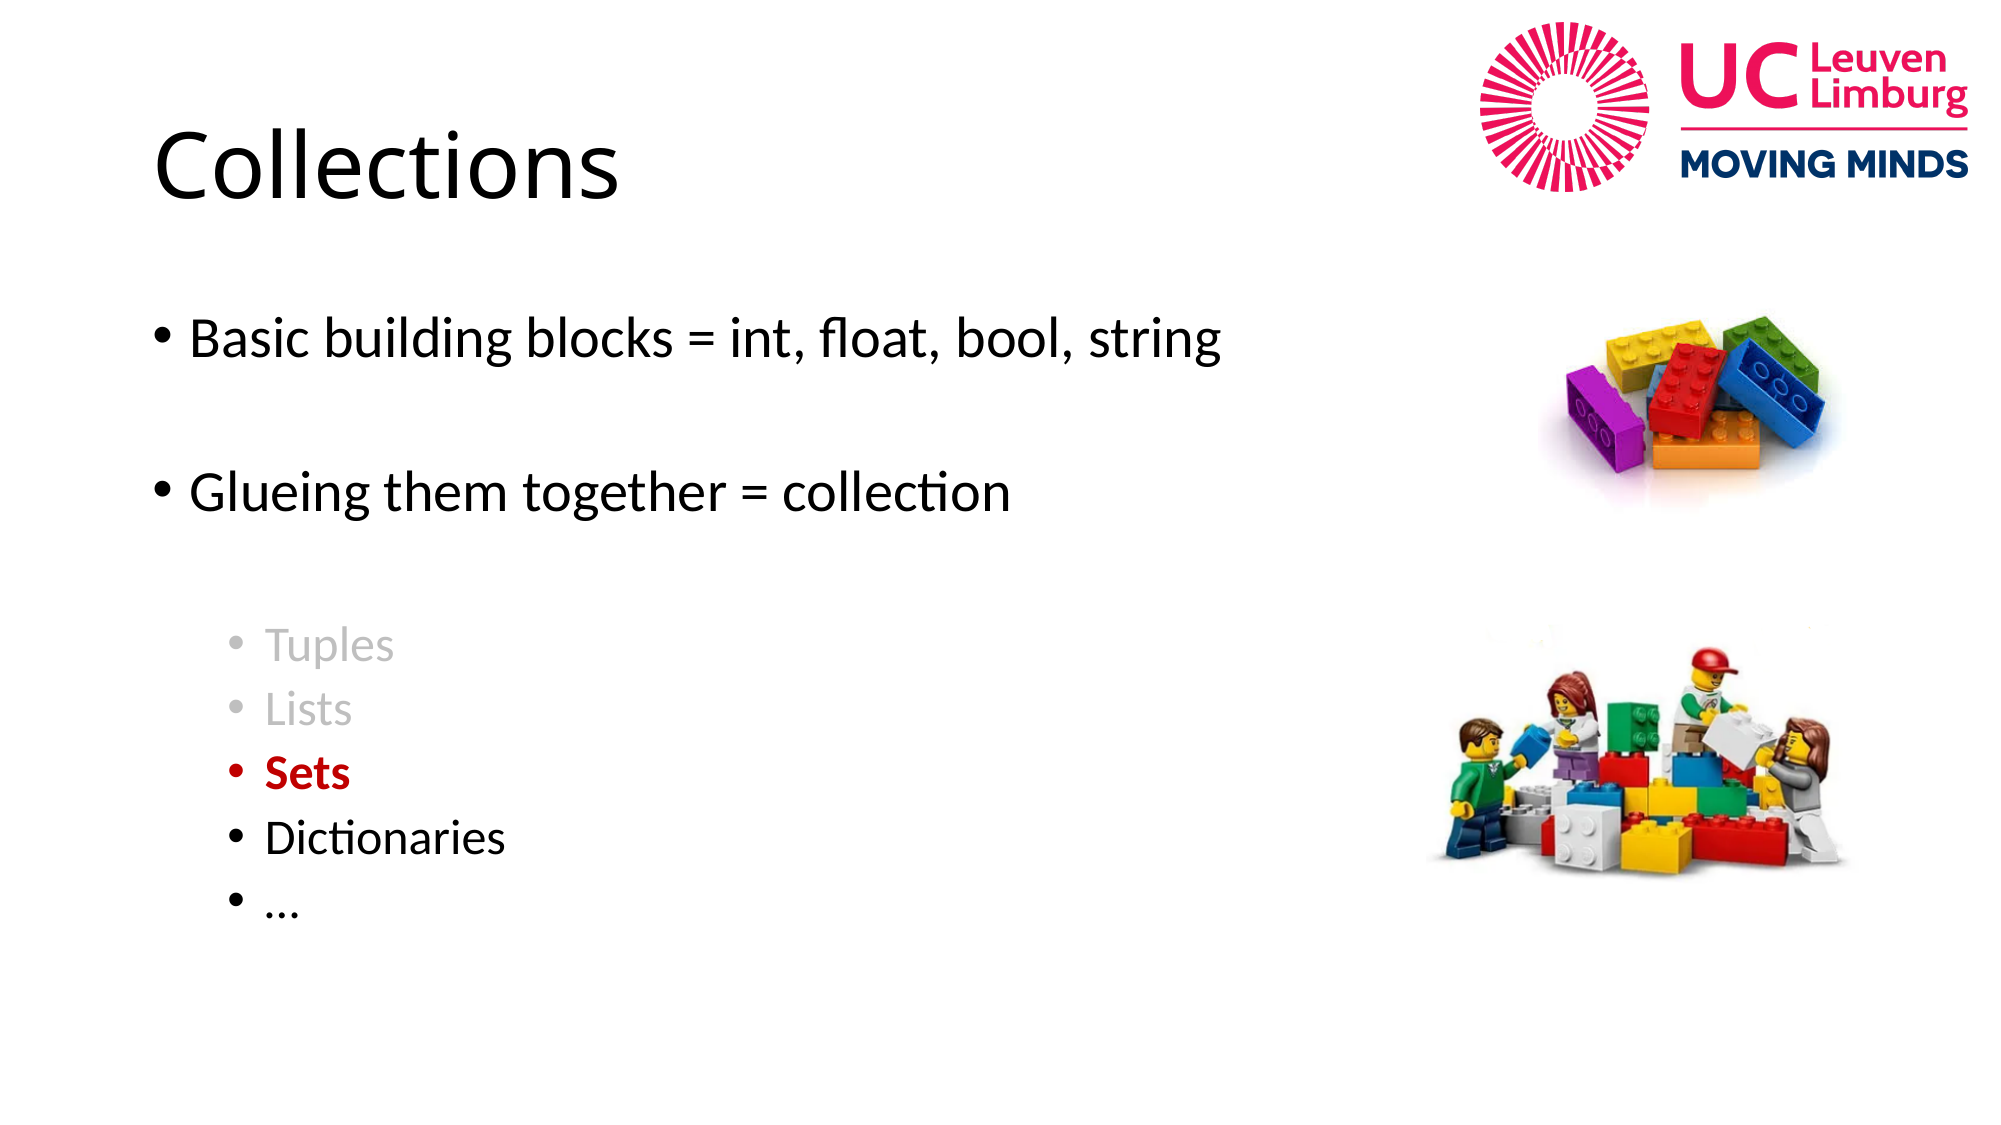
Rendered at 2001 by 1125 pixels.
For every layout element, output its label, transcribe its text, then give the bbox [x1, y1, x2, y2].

title Collections [137, 59, 1863, 278]
picture [1426, 529, 1926, 895]
picture [1538, 299, 1863, 517]
list Basic building blocks = int, float, bool, string Glueing them together = collection Tuples Lists Sets Dictionaries … [137, 299, 1863, 1014]
picture [1480, 22, 1973, 192]
